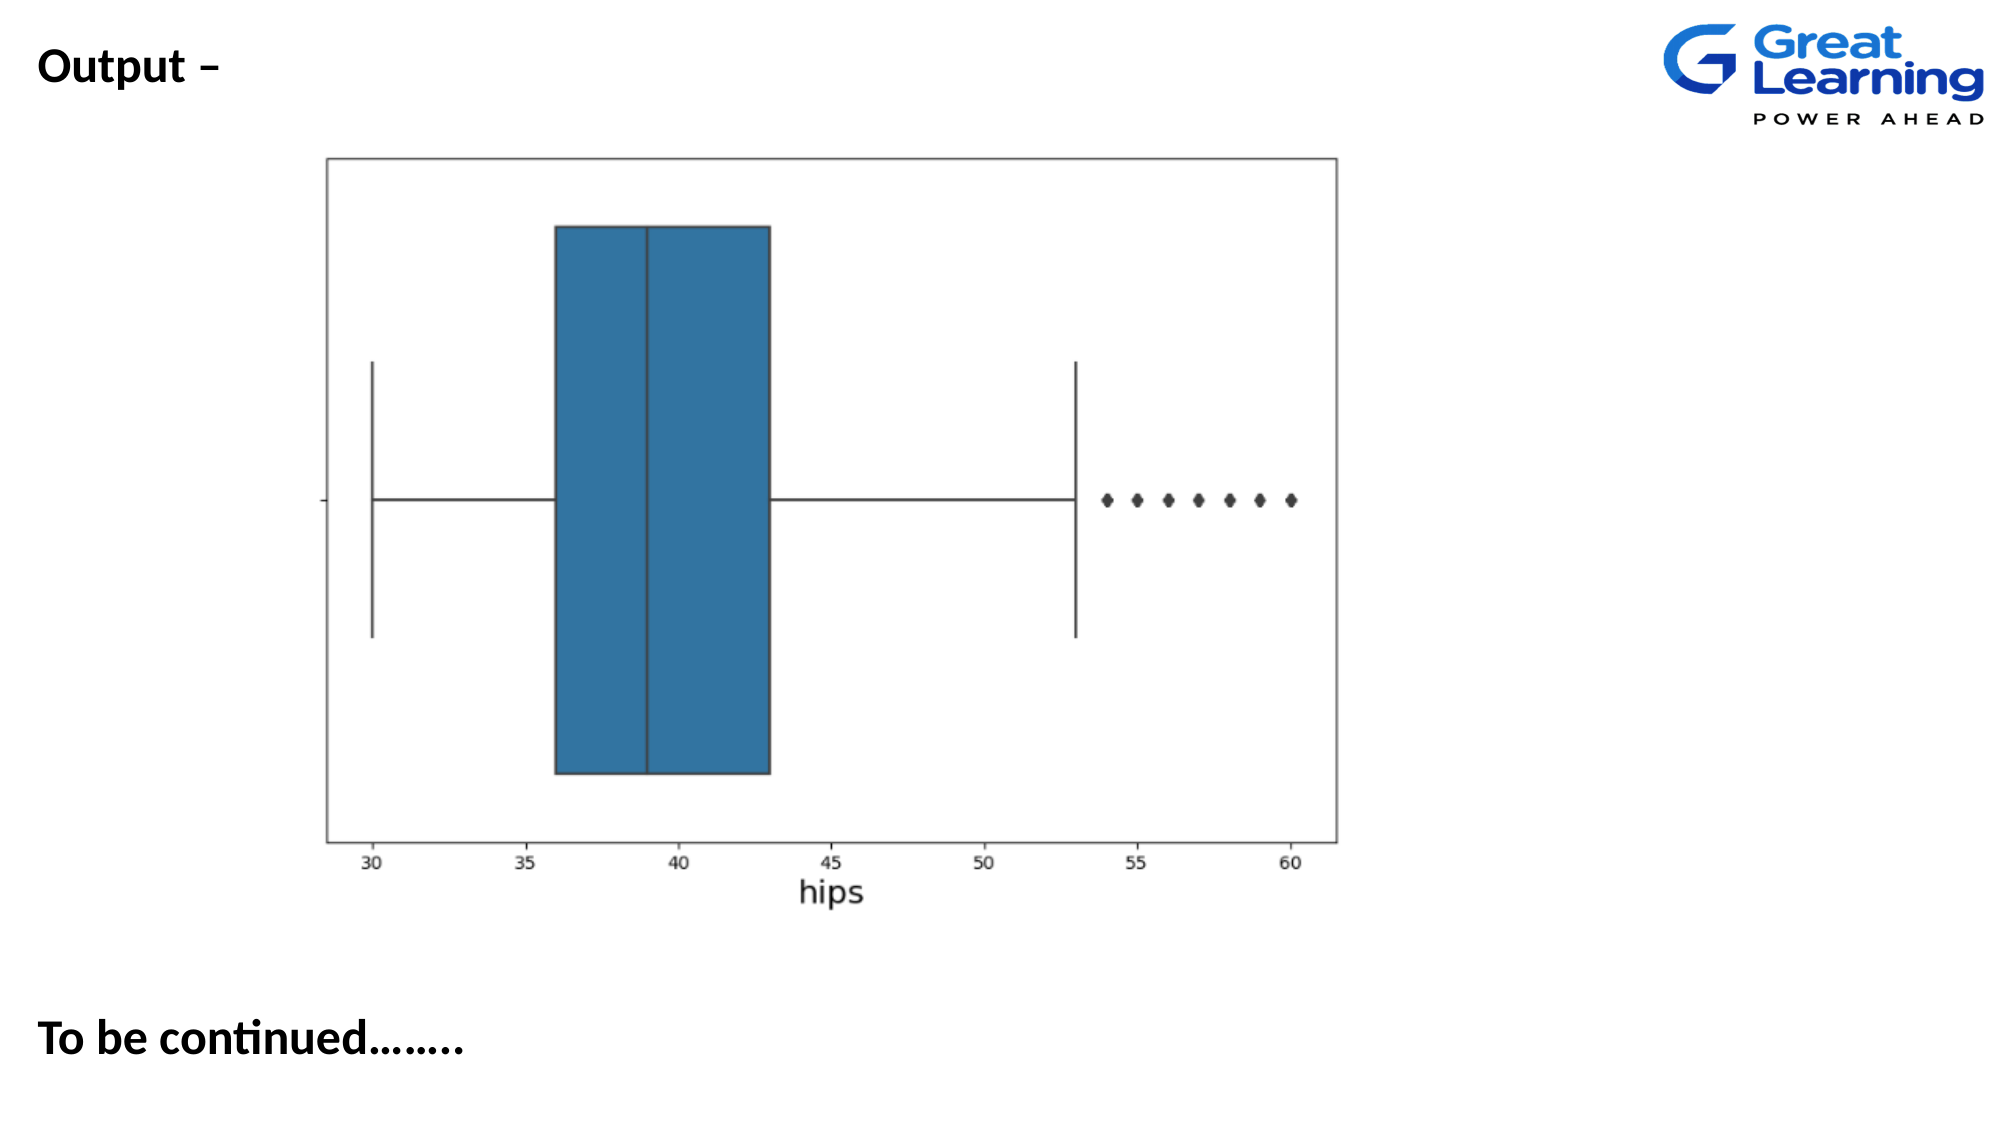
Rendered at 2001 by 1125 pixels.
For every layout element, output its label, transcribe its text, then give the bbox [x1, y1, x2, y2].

picture [287, 146, 1392, 918]
subtitle Output – To be continued…….. [22, 31, 1978, 1094]
picture [1661, 23, 1985, 126]
